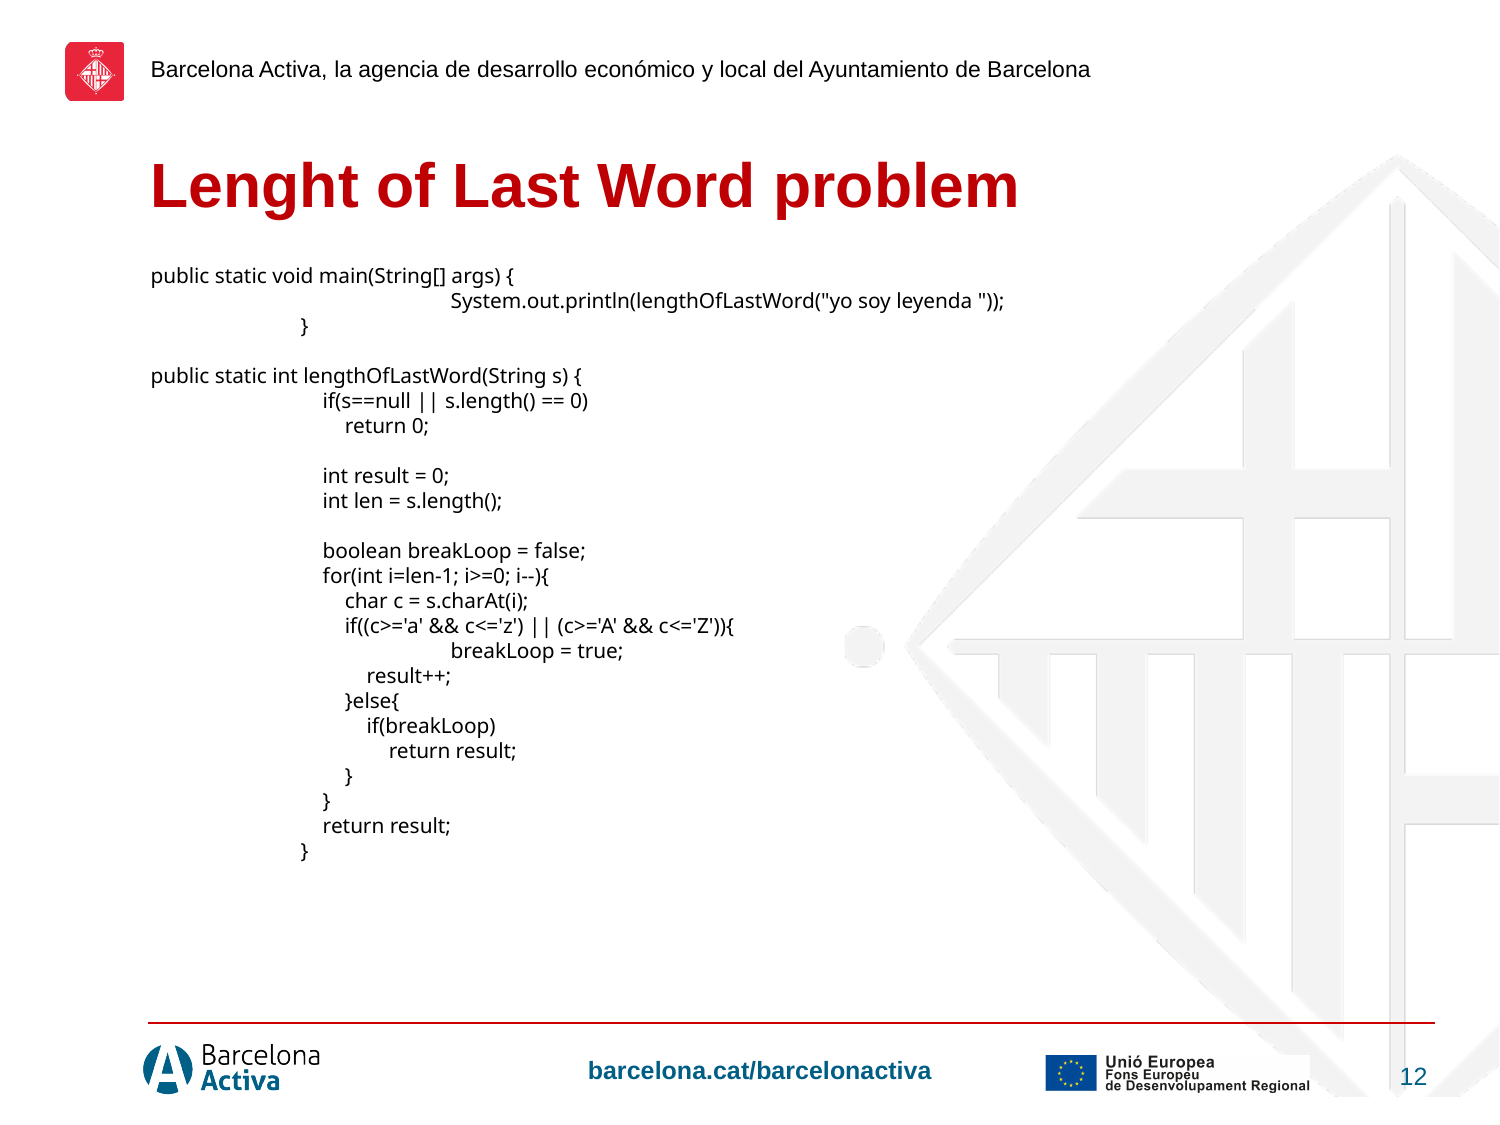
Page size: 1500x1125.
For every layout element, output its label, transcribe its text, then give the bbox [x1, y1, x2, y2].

picture [65, 42, 124, 101]
picture [132, 1030, 329, 1106]
slide_number ‹#› [1092, 1045, 1443, 1105]
text_box public static void main(String[] args) { System.out.println(lengthOfLastWord("yo soy leyenda ")); } public static int lengthOfLastWord(String s) { if(s==null || s.length() == 0) return 0; int result = 0; int len = s.length(); boolean breakLoop = false; for(int i=len-1; i>=0; i--){ char c = s.charAt(i); if((c>='a' && c<='z') || (c>='A' && c<='Z')){ breakLoop = true; result++; }else{ if(breakLoop) return result; } } return result; } [135, 255, 1412, 897]
picture [844, 140, 1500, 1097]
text_box Lenght of Last Word problem [135, 137, 1412, 232]
